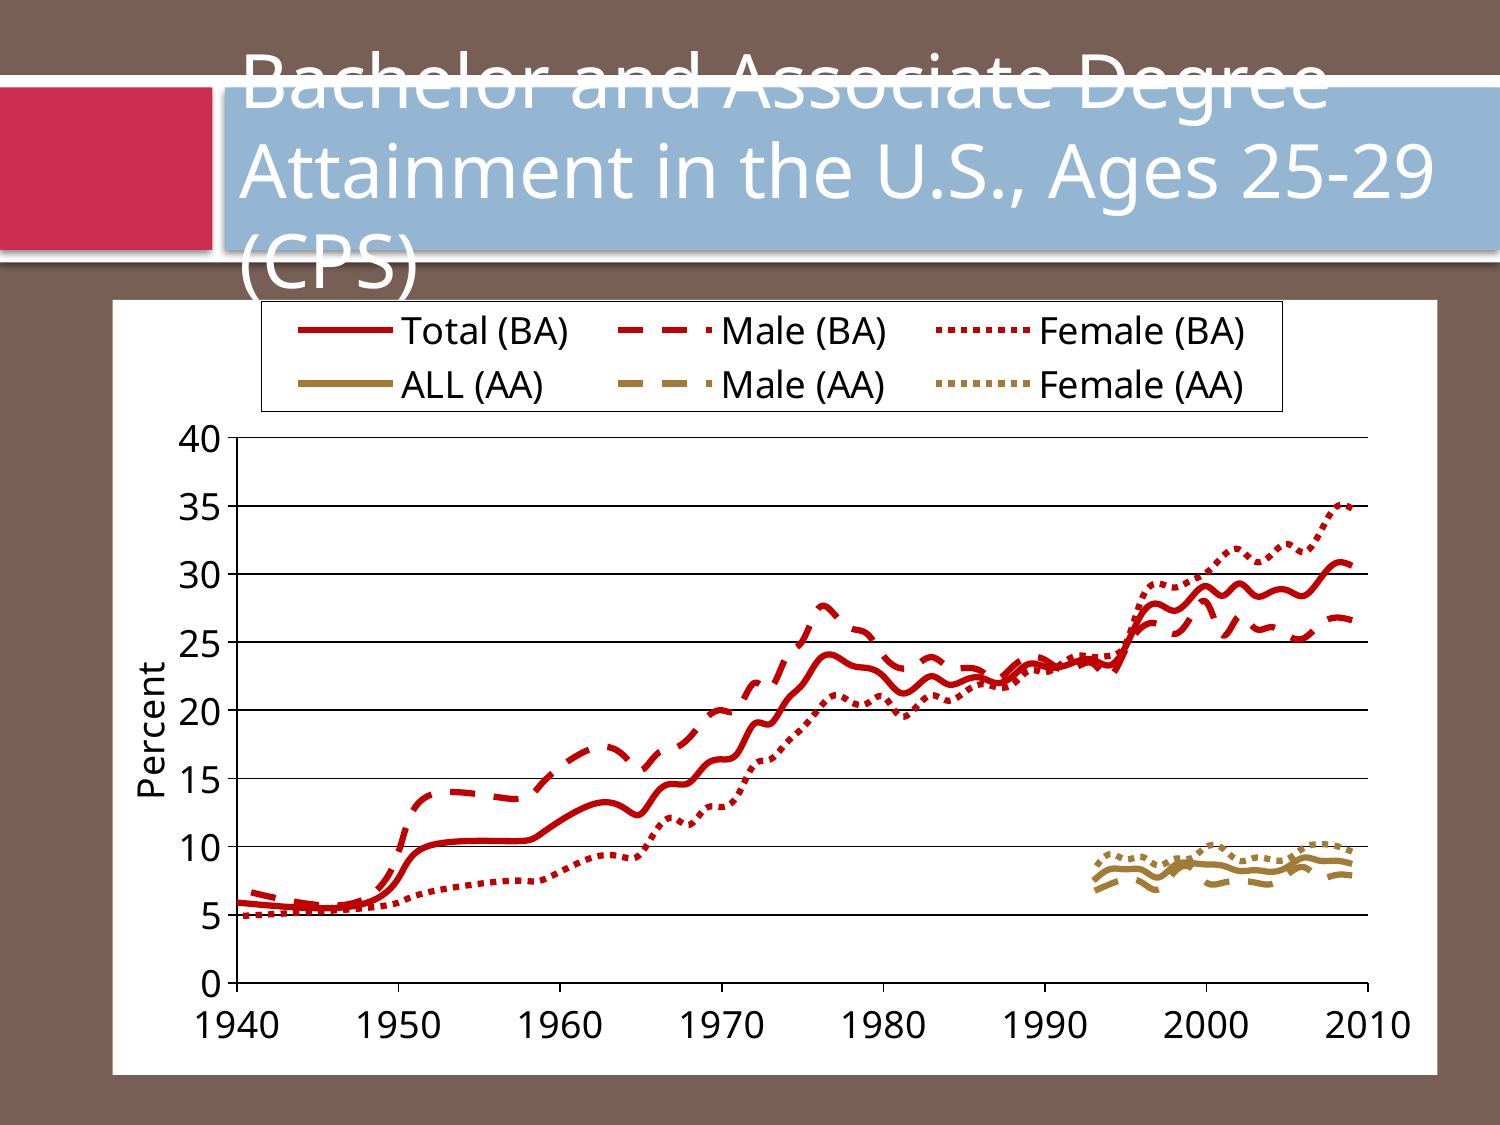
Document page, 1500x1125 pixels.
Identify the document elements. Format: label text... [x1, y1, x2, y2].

title Bachelor and Associate Degree Attainment in the U.S., Ages 25-29 (CPS) [225, 87, 1475, 250]
chart [112, 299, 1438, 1076]
